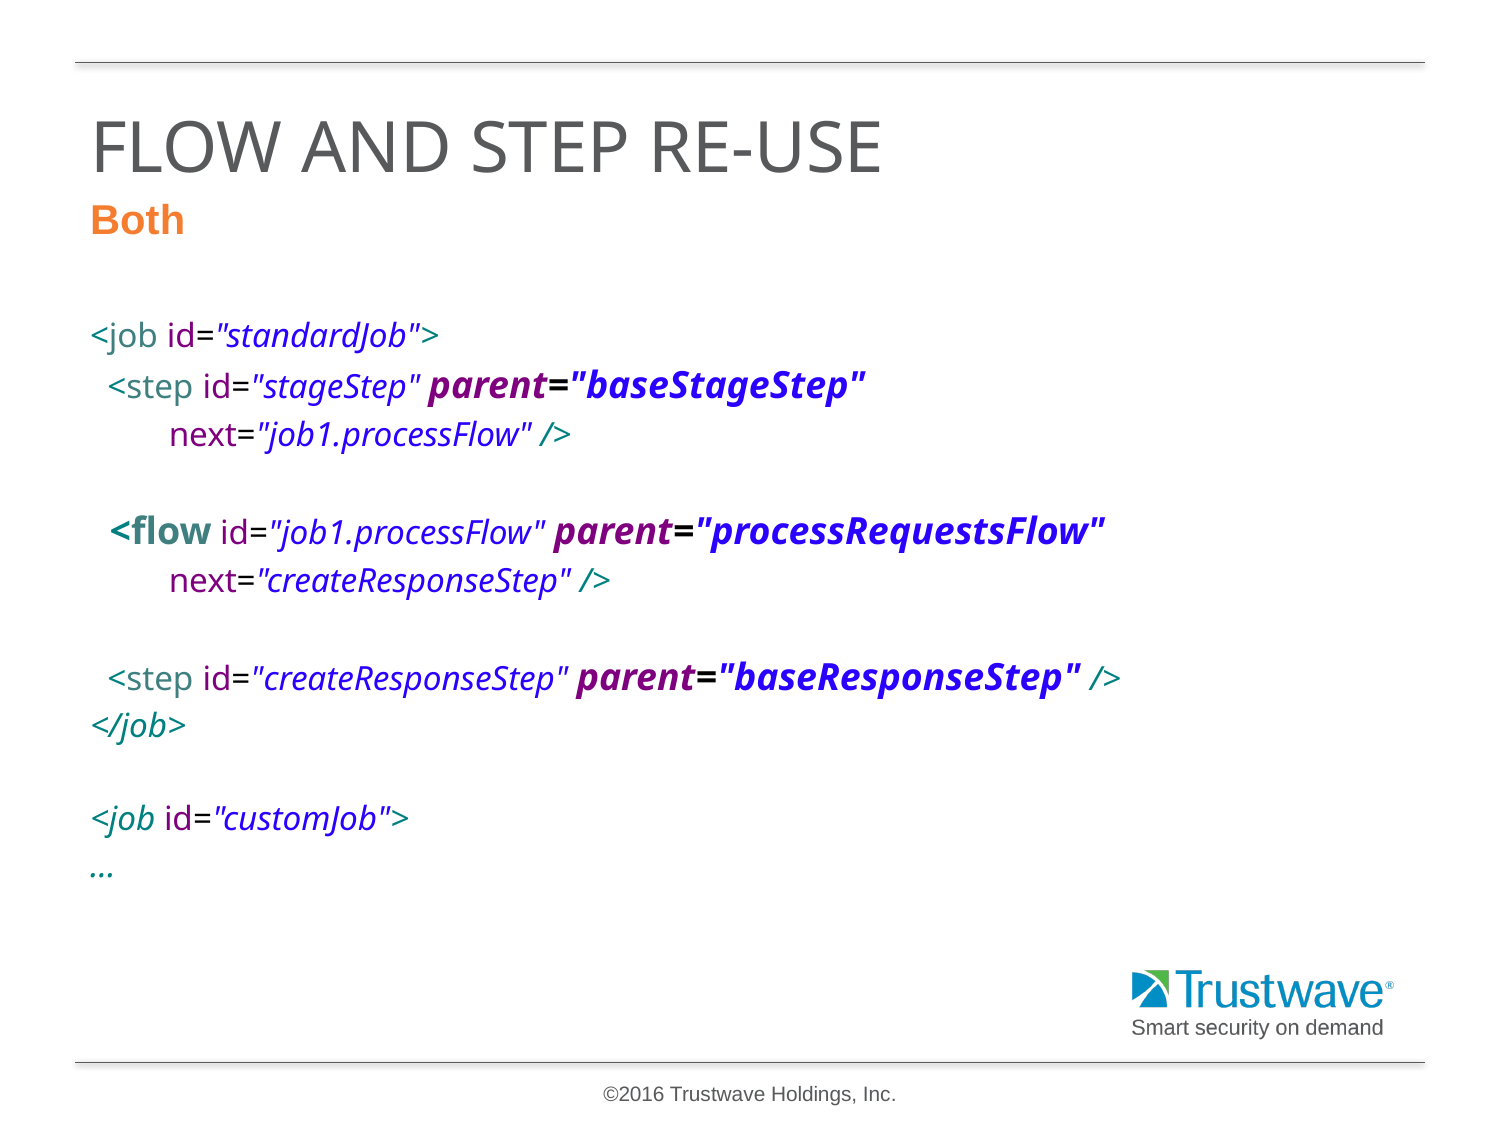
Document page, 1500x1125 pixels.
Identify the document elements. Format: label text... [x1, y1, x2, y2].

title Flow and step re-use [75, 73, 1425, 185]
list Both [75, 185, 1428, 275]
list <job id="standardJob"> <step id="stageStep" parent="baseStageStep" next="job1.processFlow" /> <flow id="job1.processFlow" parent="processRequestsFlow" next="createResponseStep" /> <step id="createResponseStep" parent="baseResponseStep" /> </job> <job id="customJob"> … [75, 306, 1420, 954]
